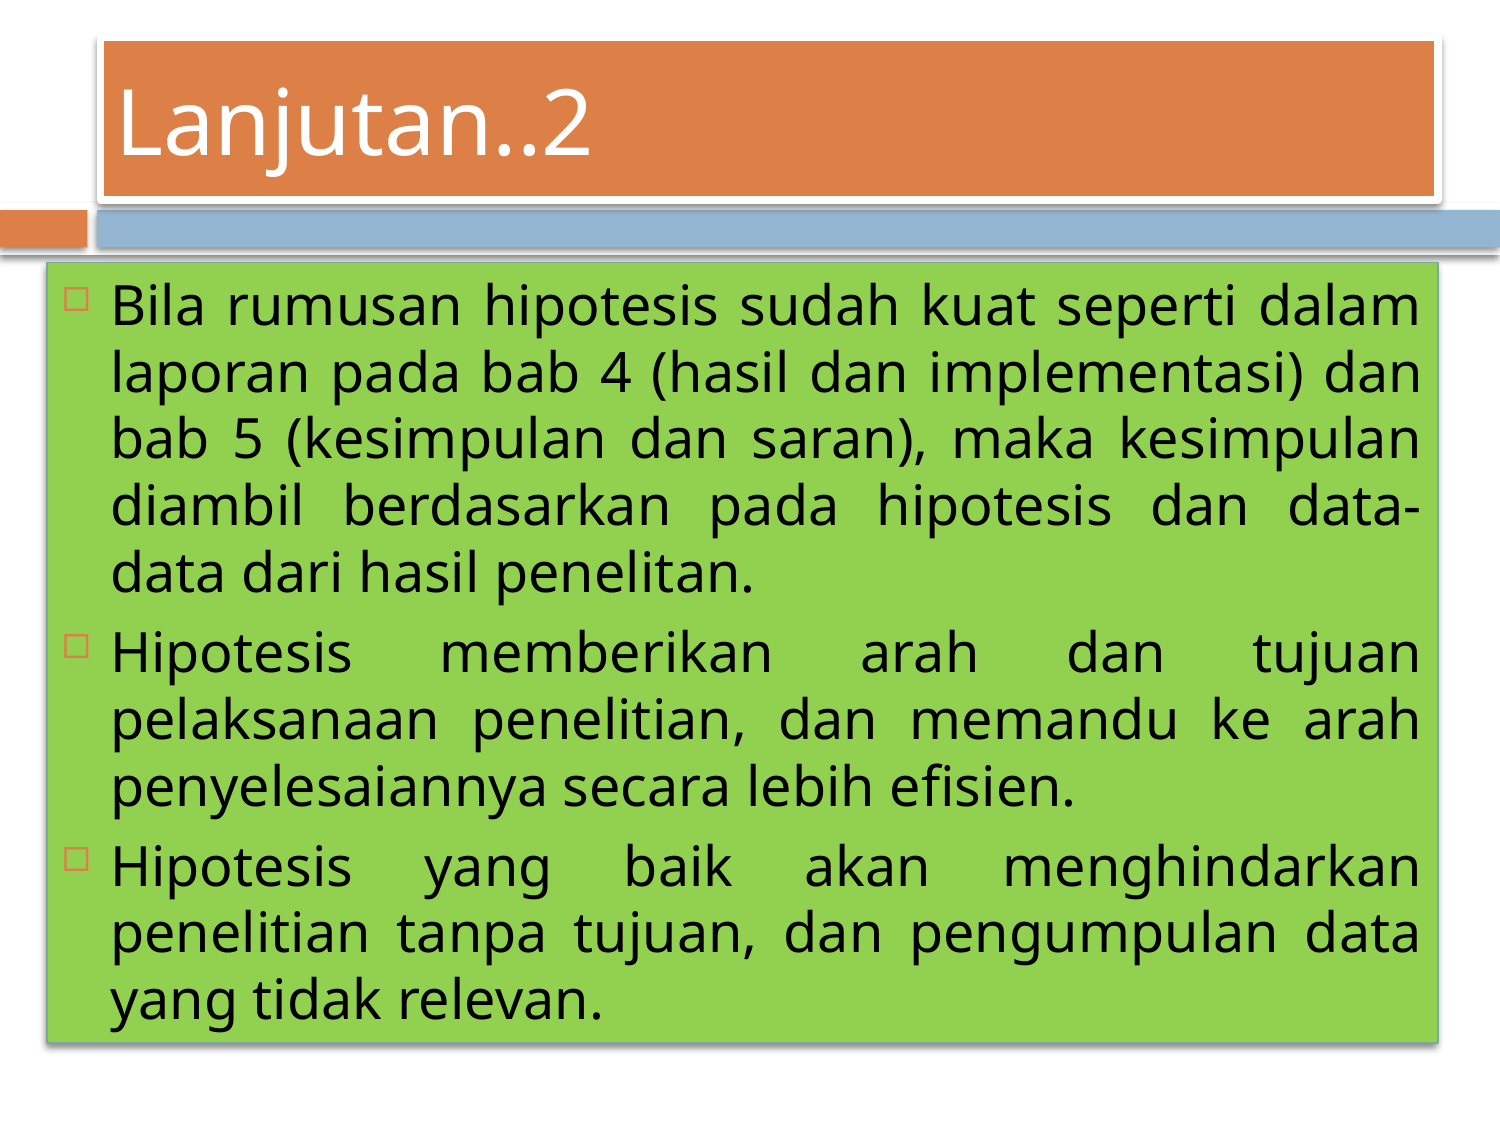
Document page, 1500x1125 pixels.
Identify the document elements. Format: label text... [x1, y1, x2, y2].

list Bila rumusan hipotesis sudah kuat seperti dalam laporan pada bab 4 (hasil dan implementasi) dan bab 5 (kesimpulan dan saran), maka kesimpulan diambil berdasarkan pada hipotesis dan data-data dari hasil penelitan. Hipotesis memberikan arah dan tujuan pelaksanaan penelitian, dan memandu ke arah penyelesaiannya secara lebih efisien. Hipotesis yang baik akan menghindarkan penelitian tanpa tujuan, dan pengumpulan data yang tidak relevan. [46, 262, 1439, 1044]
title Lanjutan..2 [97, 34, 1442, 204]
